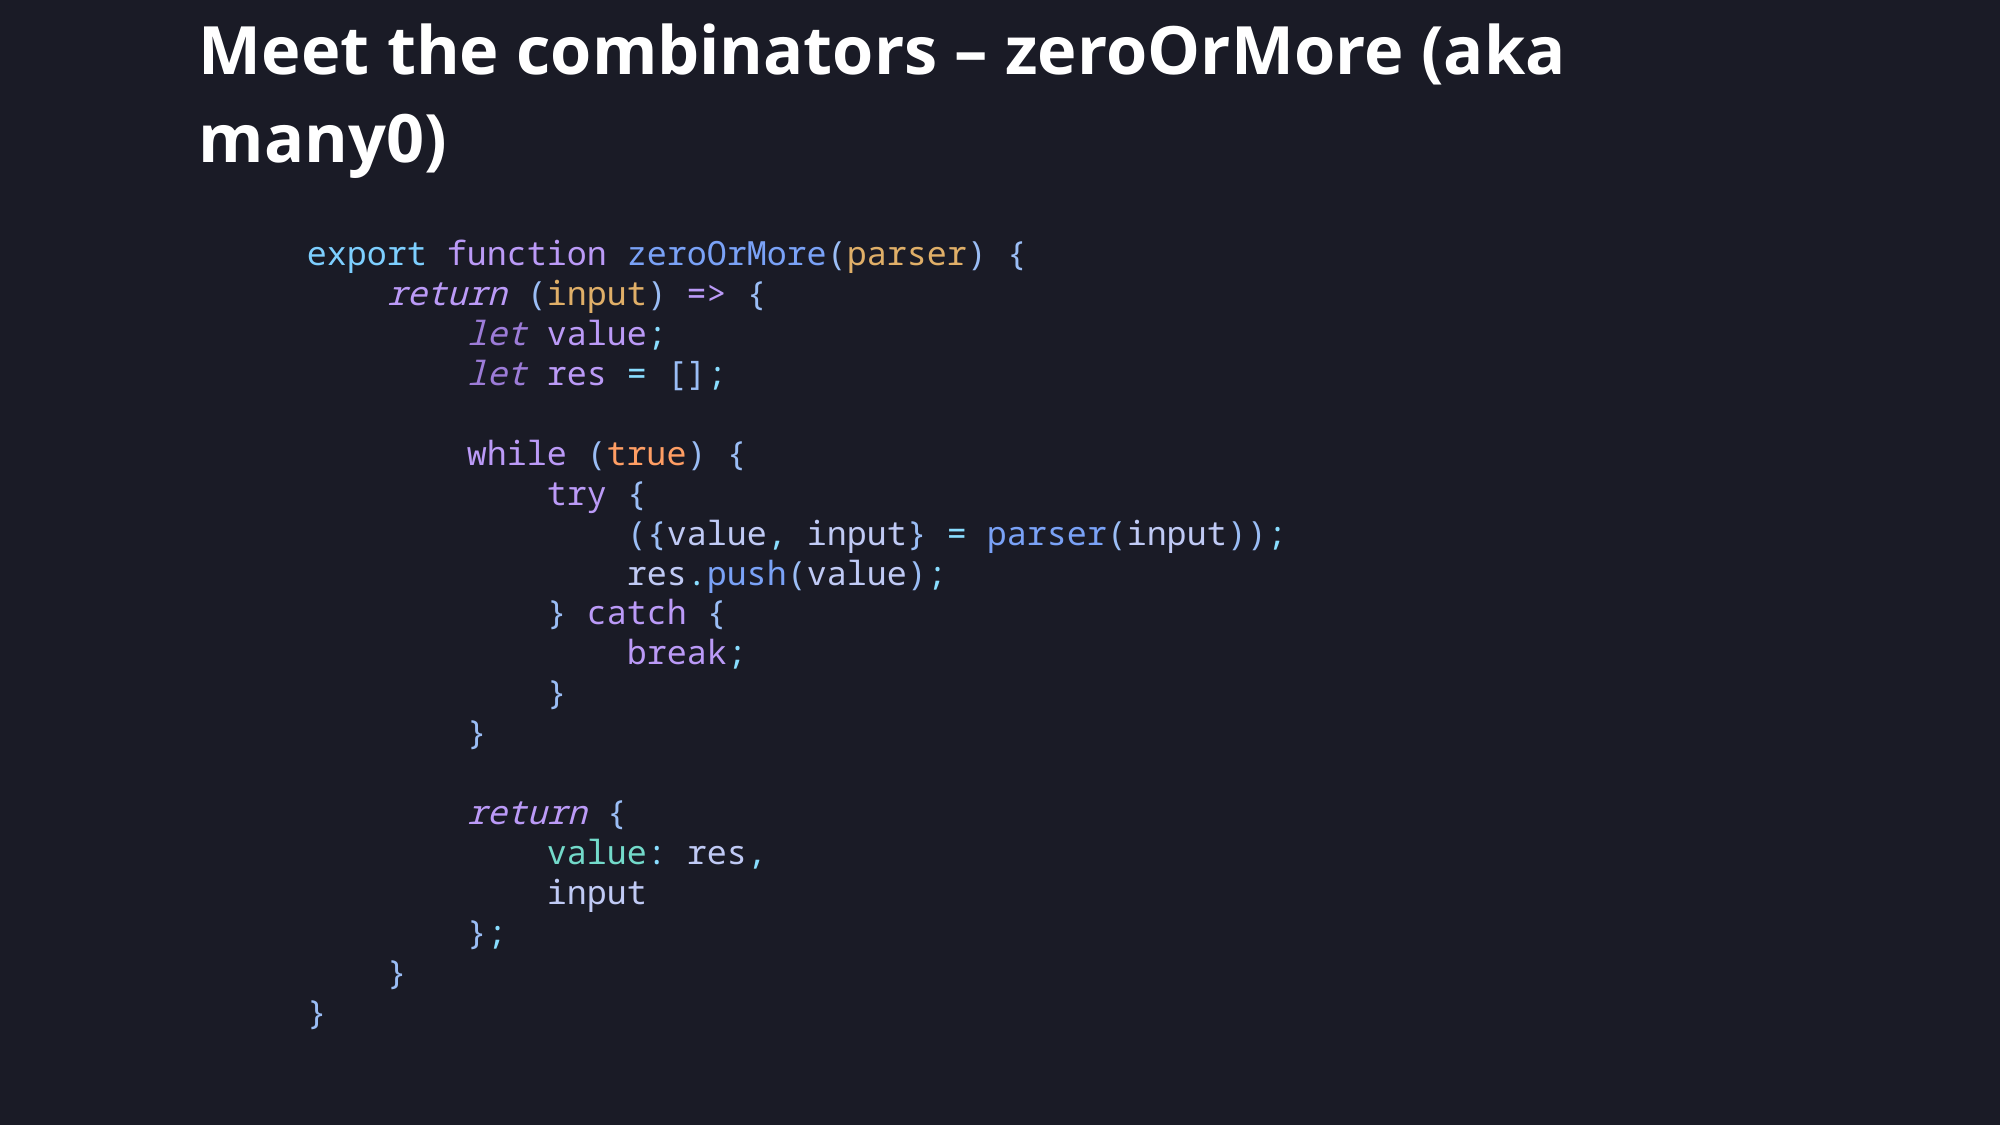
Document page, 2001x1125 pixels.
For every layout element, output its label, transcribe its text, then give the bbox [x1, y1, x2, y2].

text_box export function zeroOrMore(parser) { return (input) => { let value; let res = []; while (true) { try { ({value, input} = parser(input)); res.push(value); } catch { break; } } return { value: res, input }; } } [292, 224, 1828, 1039]
title Meet the combinators – zeroOrMore (aka many0) [183, 51, 1817, 184]
